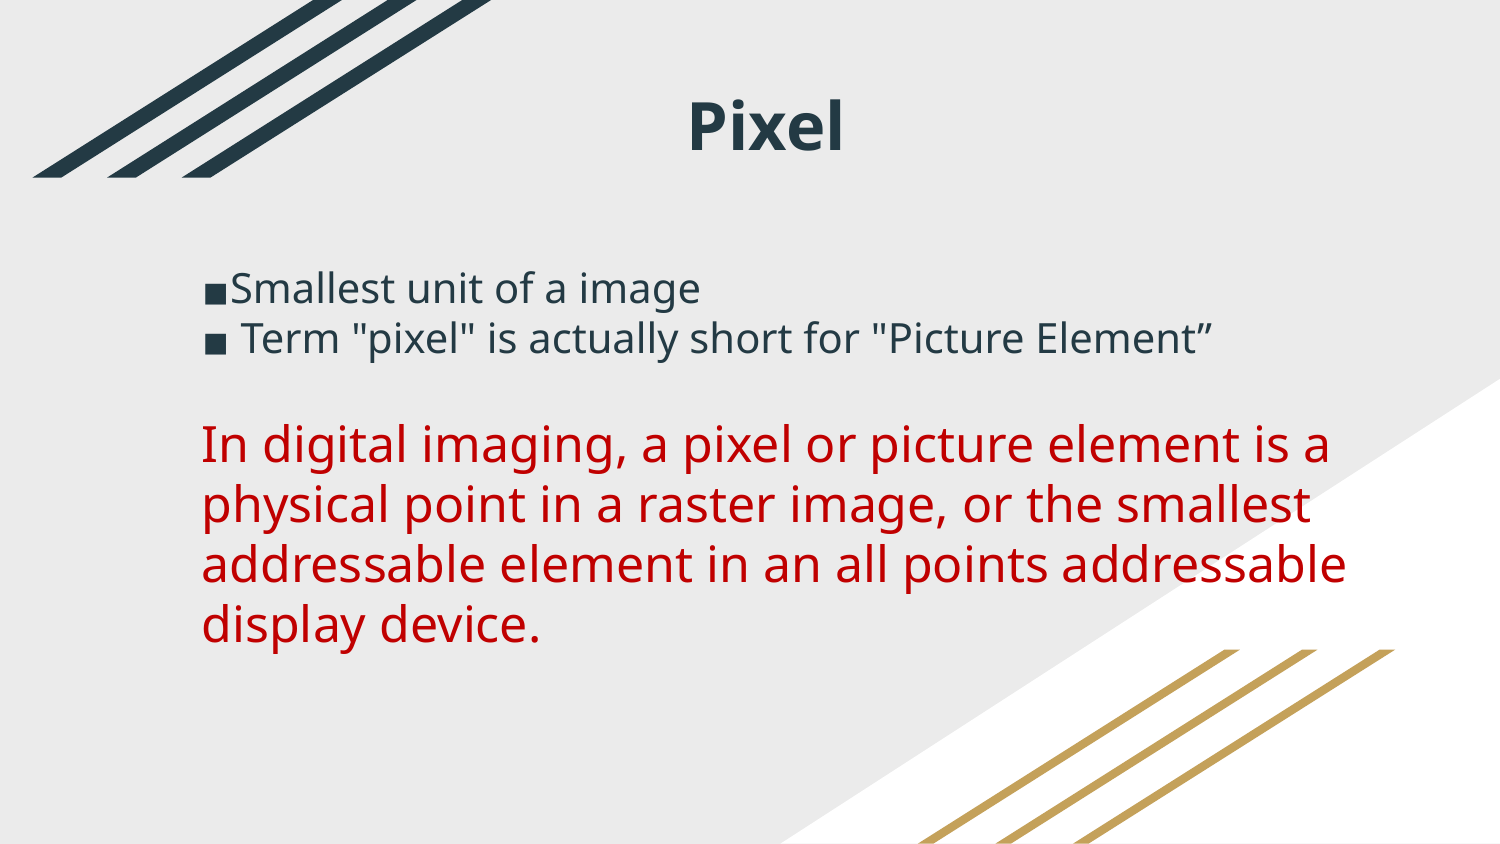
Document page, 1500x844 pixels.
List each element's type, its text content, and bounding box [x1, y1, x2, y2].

text_box Smallest unit of a image Term "pixel" is actually short for "Picture Element” In digital imaging, a pixel or picture element is a physical point in a raster image, or the smallest addressable element in an all points addressable display device. [186, 156, 1407, 757]
title Pixel [325, 50, 1208, 156]
